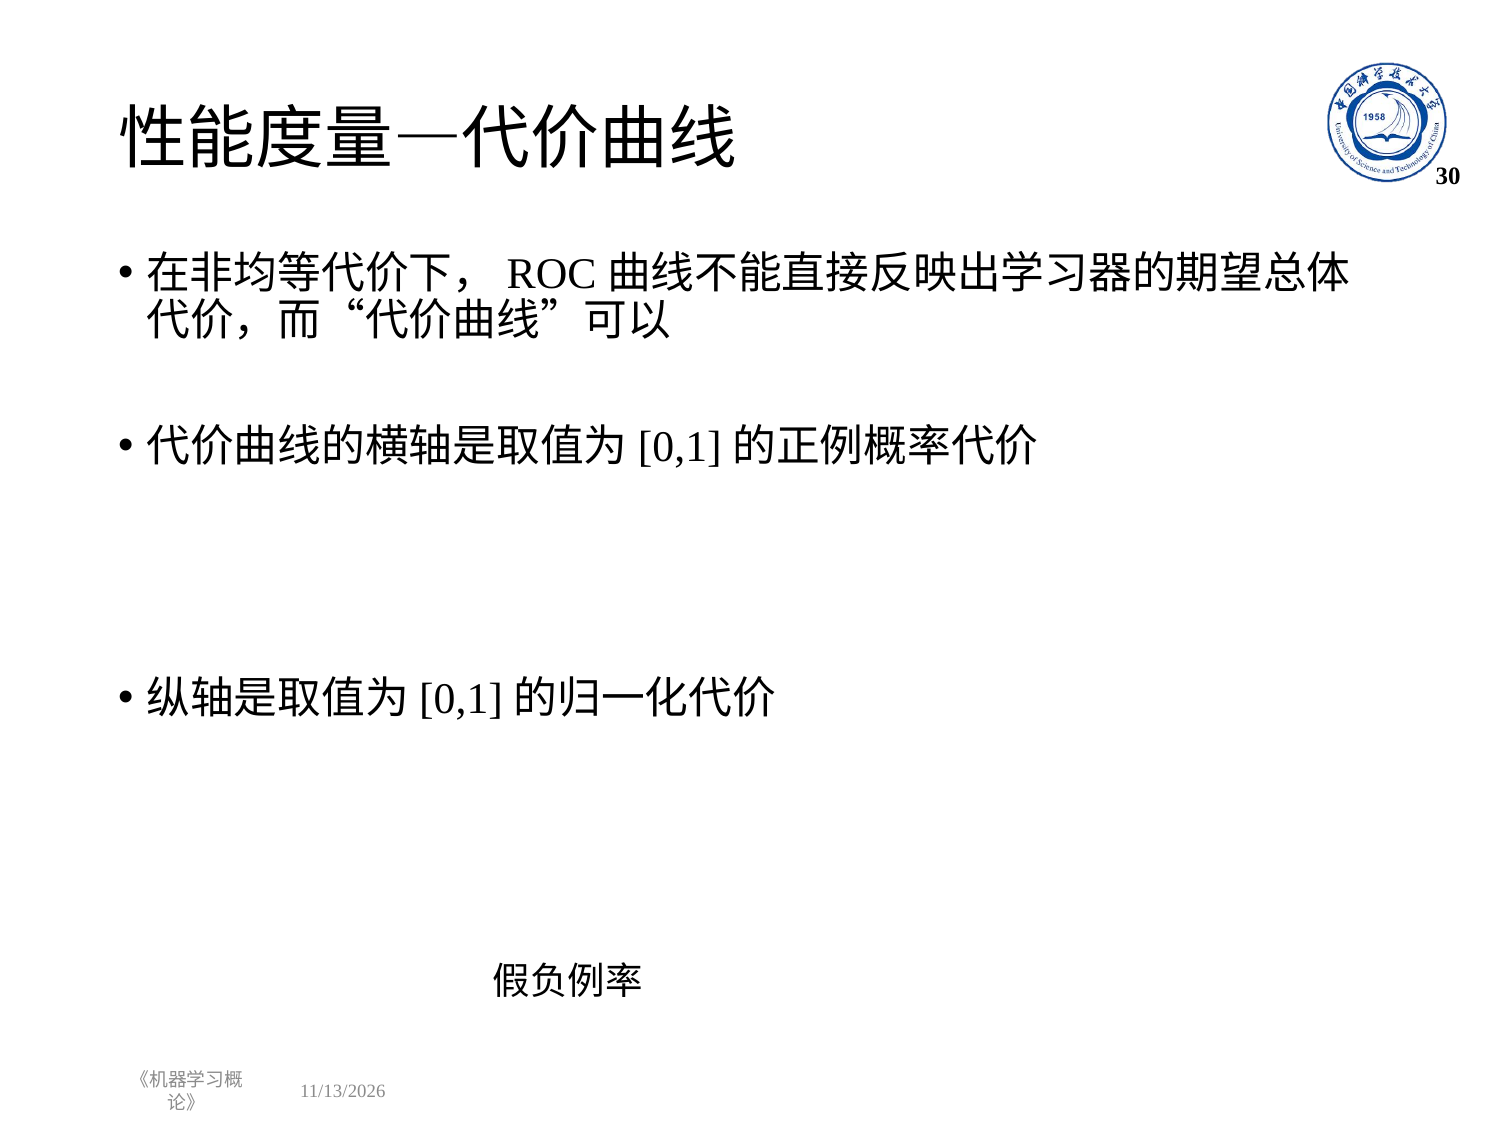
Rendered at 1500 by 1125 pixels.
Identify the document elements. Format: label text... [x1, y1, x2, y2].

slide_number 30 [1372, 144, 1476, 205]
picture [1397, 59, 1450, 144]
footer 《机器学习概论》 [104, 1068, 270, 1113]
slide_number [285, 1068, 422, 1113]
title 性能度量—代价曲线 [103, 59, 1397, 221]
